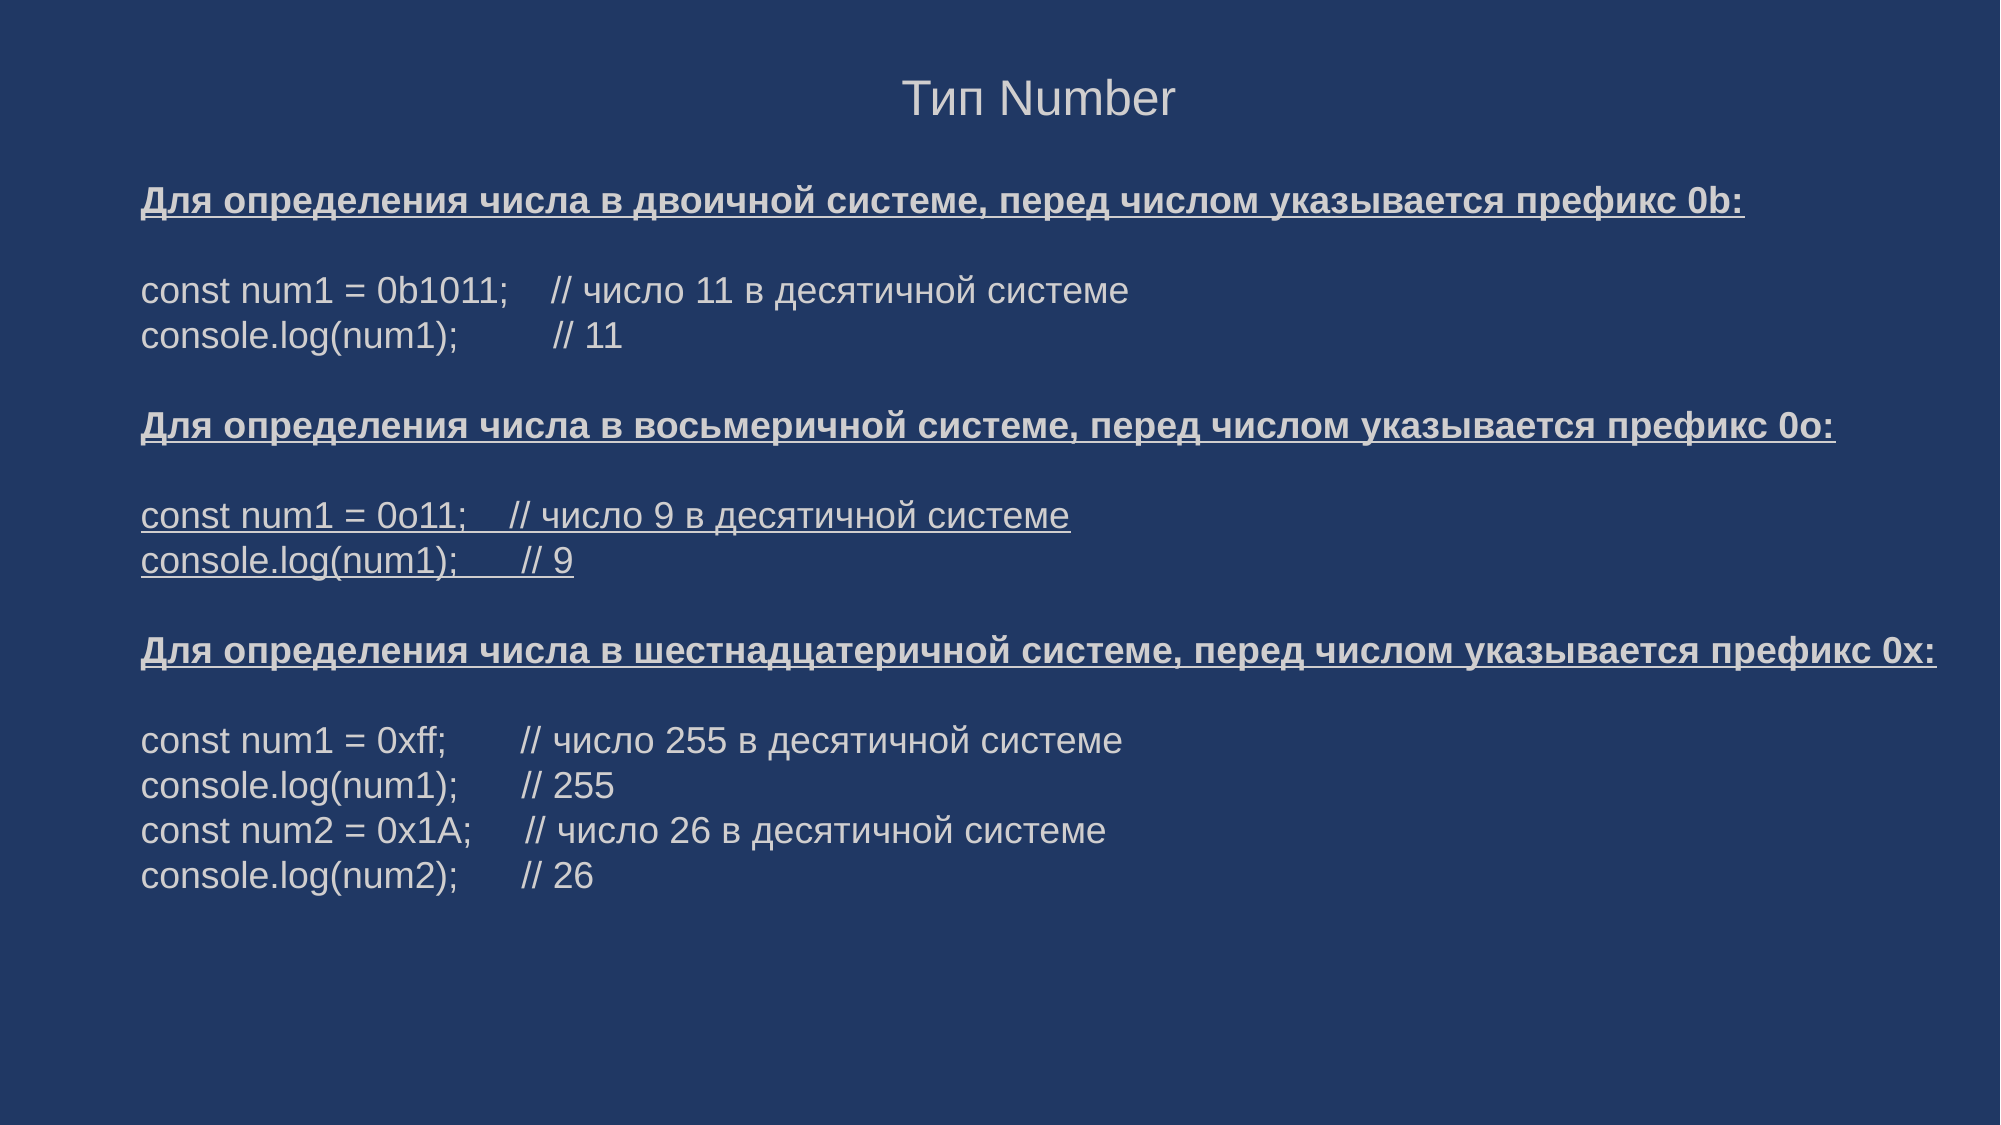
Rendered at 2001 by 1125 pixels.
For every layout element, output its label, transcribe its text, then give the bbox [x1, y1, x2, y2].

text_box Для определения числа в двоичной системе, перед числом указывается префикс 0b: const num1 = 0b1011; // число 11 в десятичной системе console.log(num1); // 11 Для определения числа в восьмеричной системе, перед числом указывается префикс 0o: const num1 = 0o11; // число 9 в десятичной системе console.log(num1); // 9 Для определения числа в шестнадцатеричной системе, перед числом указывается префикс 0x: const num1 = 0xff; // число 255 в десятичной системе console.log(num1); // 255 const num2 = 0x1A; // число 26 в десятичной системе console.log(num2); // 26 [125, 168, 1953, 949]
text_box Тип Number [176, 65, 1902, 141]
